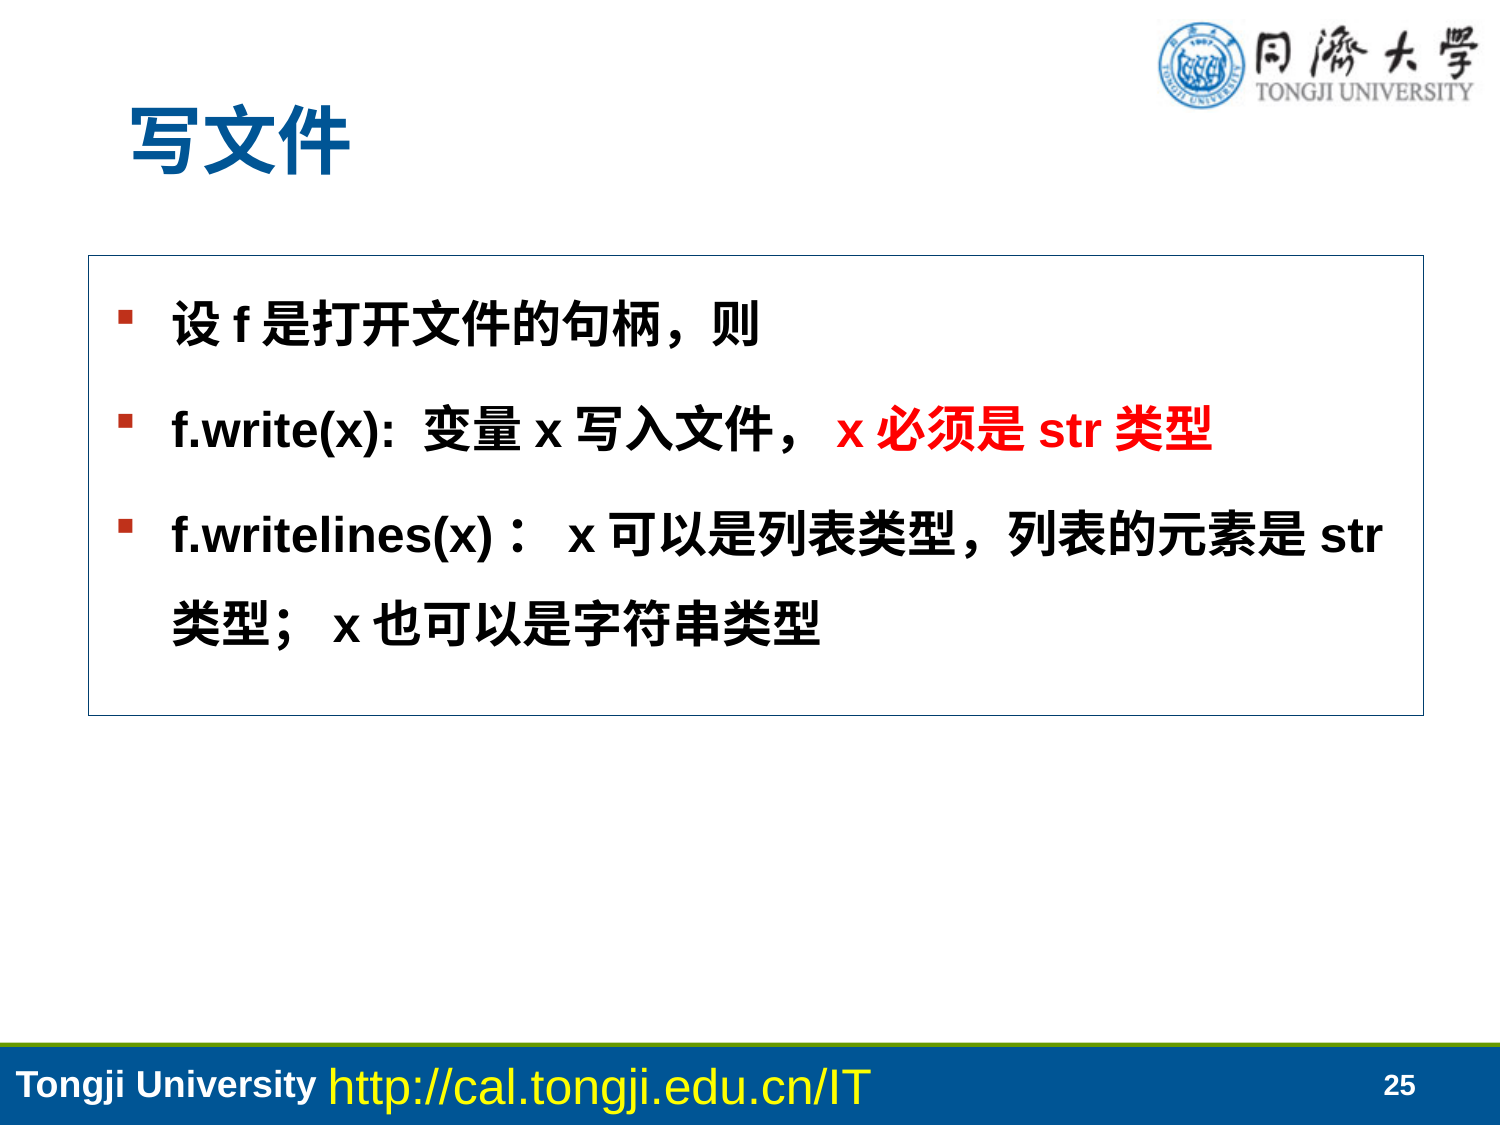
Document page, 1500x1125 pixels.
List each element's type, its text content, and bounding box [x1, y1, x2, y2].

title 写文件 [112, 42, 1471, 193]
text_box 设f是打开文件的句柄，则 f.write(x): 变量x写入文件，x必须是str类型 f.writelines(x)：x可以是列表类型，列表的元素是str类型；x也可以是字符串类型 [88, 255, 1424, 716]
picture [1145, 19, 1495, 113]
